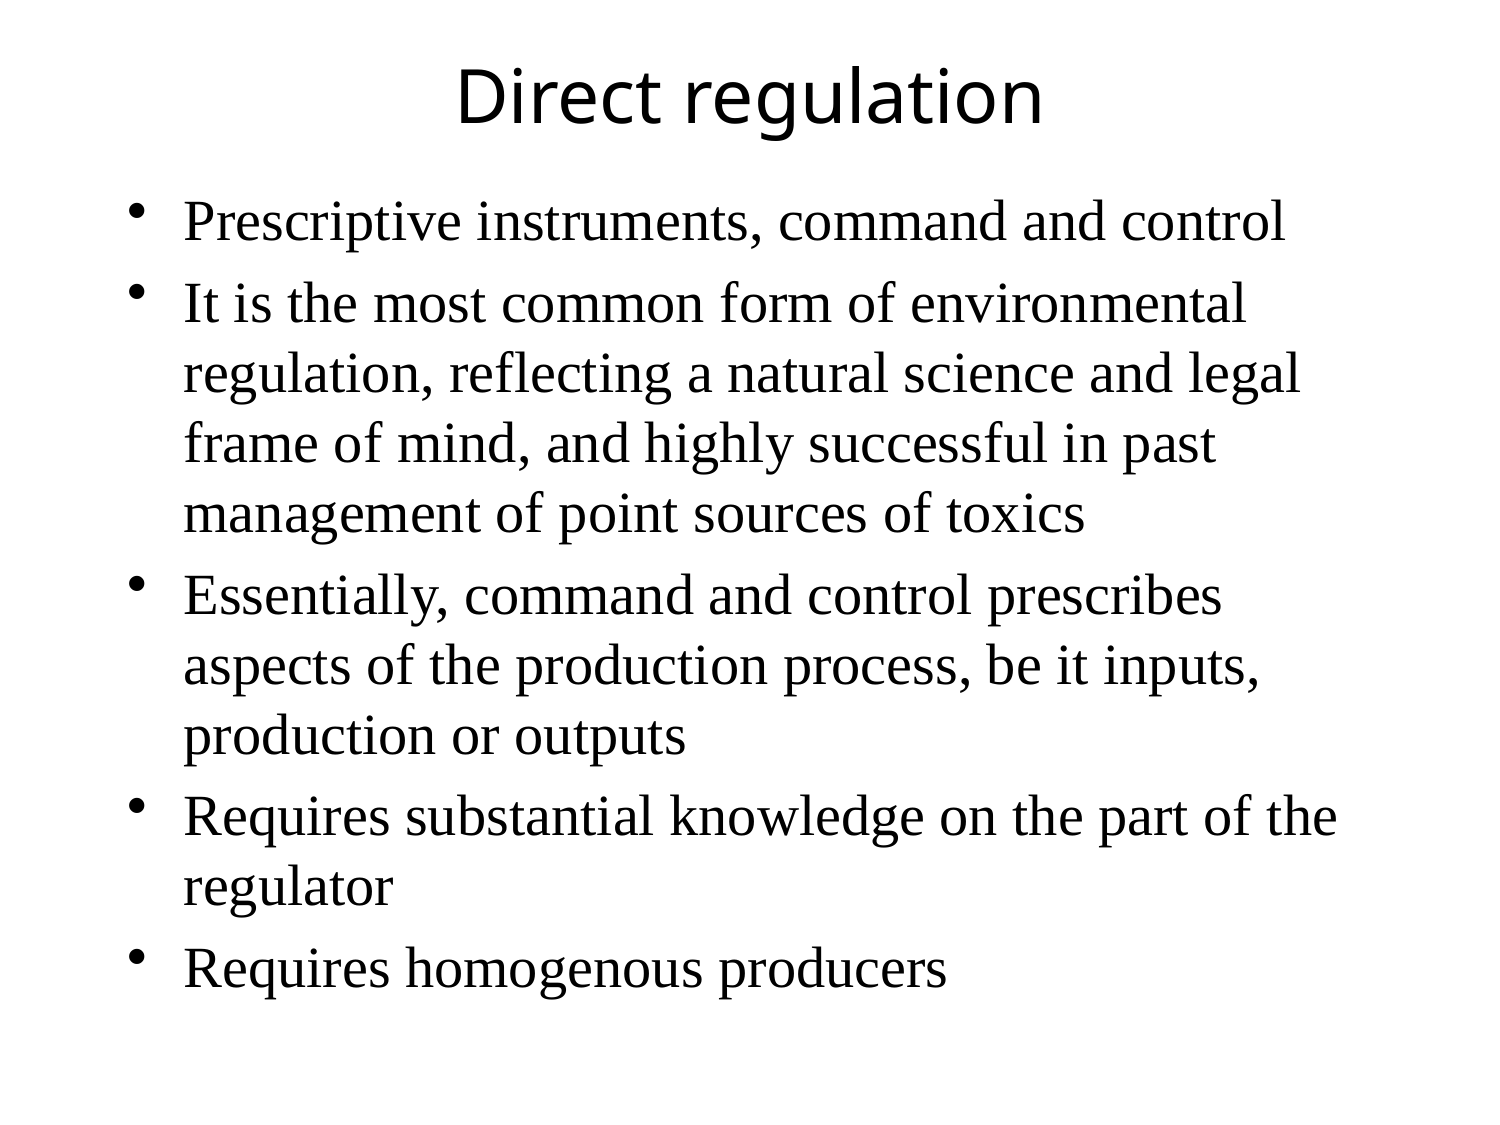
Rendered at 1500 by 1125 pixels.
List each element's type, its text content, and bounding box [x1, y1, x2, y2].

title Direct regulation [112, 0, 1388, 174]
list Prescriptive instruments, command and control It is the most common form of environmental regulation, reflecting a natural science and legal frame of mind, and highly successful in past management of point sources of toxics Essentially, command and control prescribes aspects of the production process, be it inputs, production or outputs Requires substantial knowledge on the part of the regulator Requires homogenous producers [112, 174, 1388, 926]
